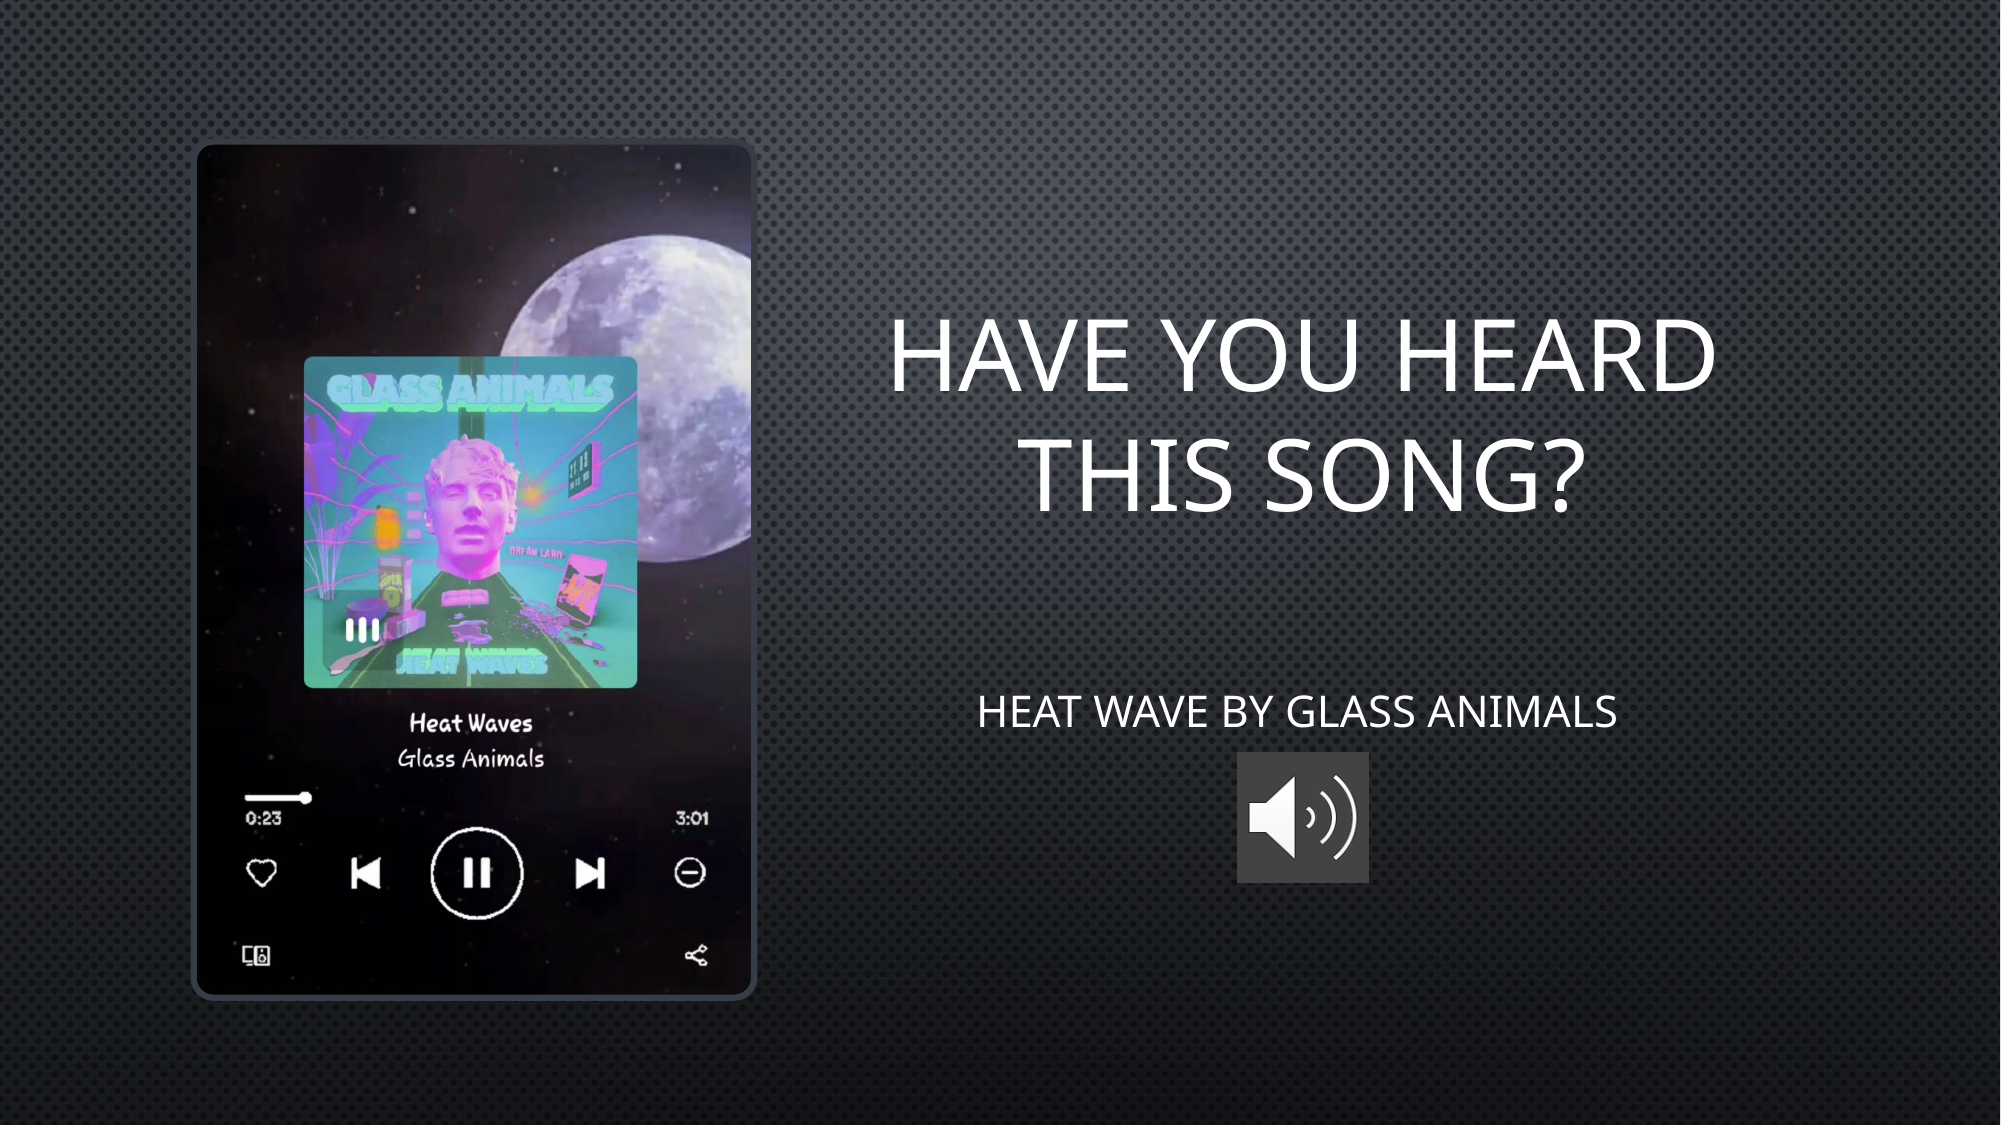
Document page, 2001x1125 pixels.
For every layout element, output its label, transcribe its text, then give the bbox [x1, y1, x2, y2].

picture [1235, 750, 1370, 885]
text_box Heat Wave by Glass Animals [798, 676, 1808, 989]
title Have you heard this song? [798, 150, 1808, 540]
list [193, 141, 755, 998]
